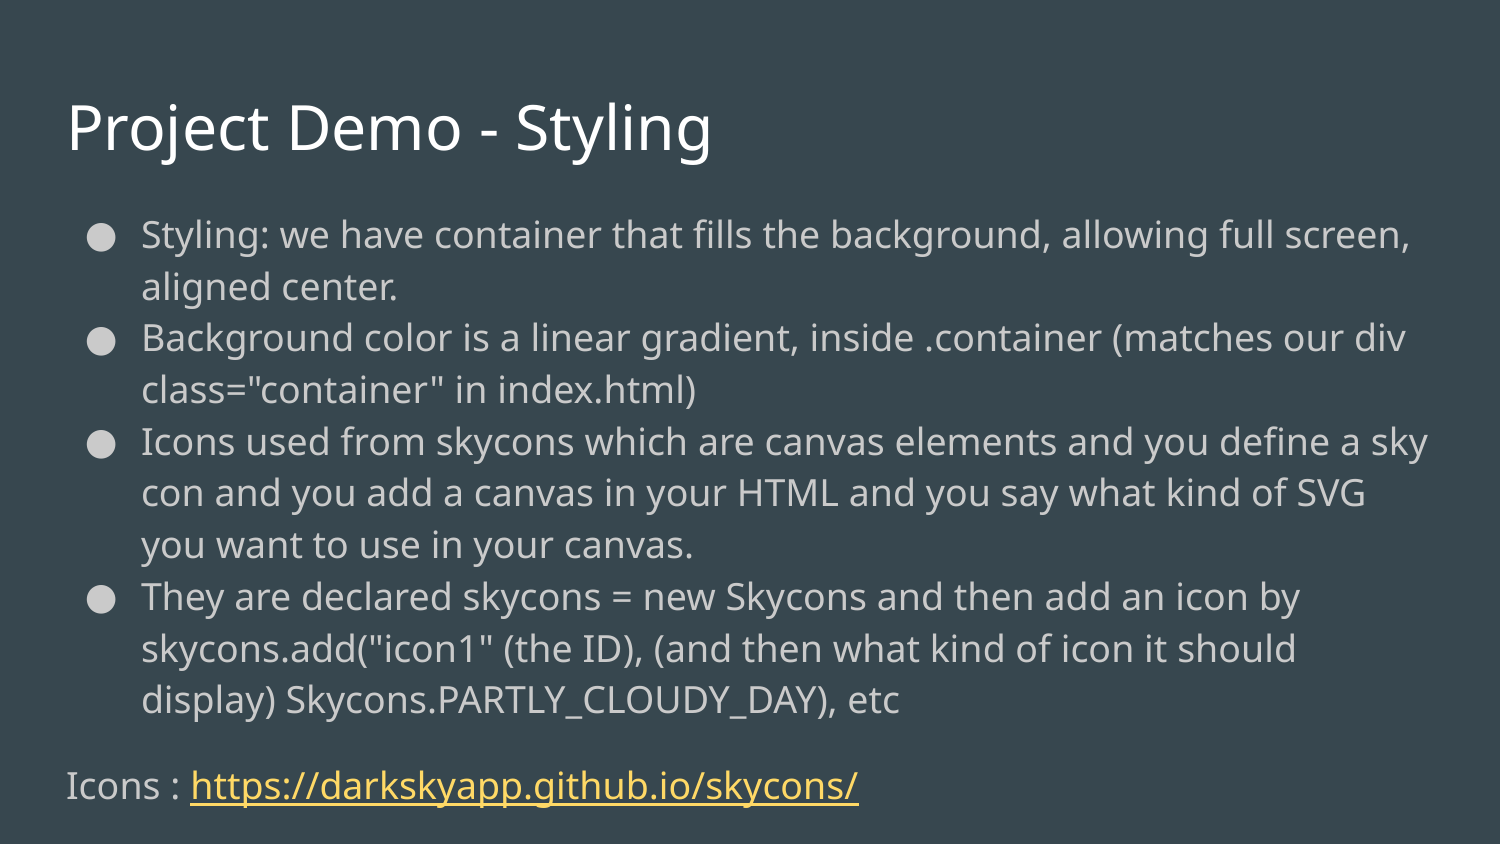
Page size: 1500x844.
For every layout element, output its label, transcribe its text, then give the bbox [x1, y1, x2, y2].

list Styling: we have container that fills the background, allowing full screen, aligned center. Background color is a linear gradient, inside .container (matches our div class="container" in index.html) Icons used from skycons which are canvas elements and you define a sky con and you add a canvas in your HTML and you say what kind of SVG you want to use in your canvas. They are declared skycons = new Skycons and then add an icon by skycons.add("icon1" (the ID), (and then what kind of icon it should display) Skycons.PARTLY_CLOUDY_DAY), etc Icons : https://darkskyapp.github.io/skycons/ [51, 189, 1449, 750]
title Project Demo - Styling [51, 72, 1449, 167]
